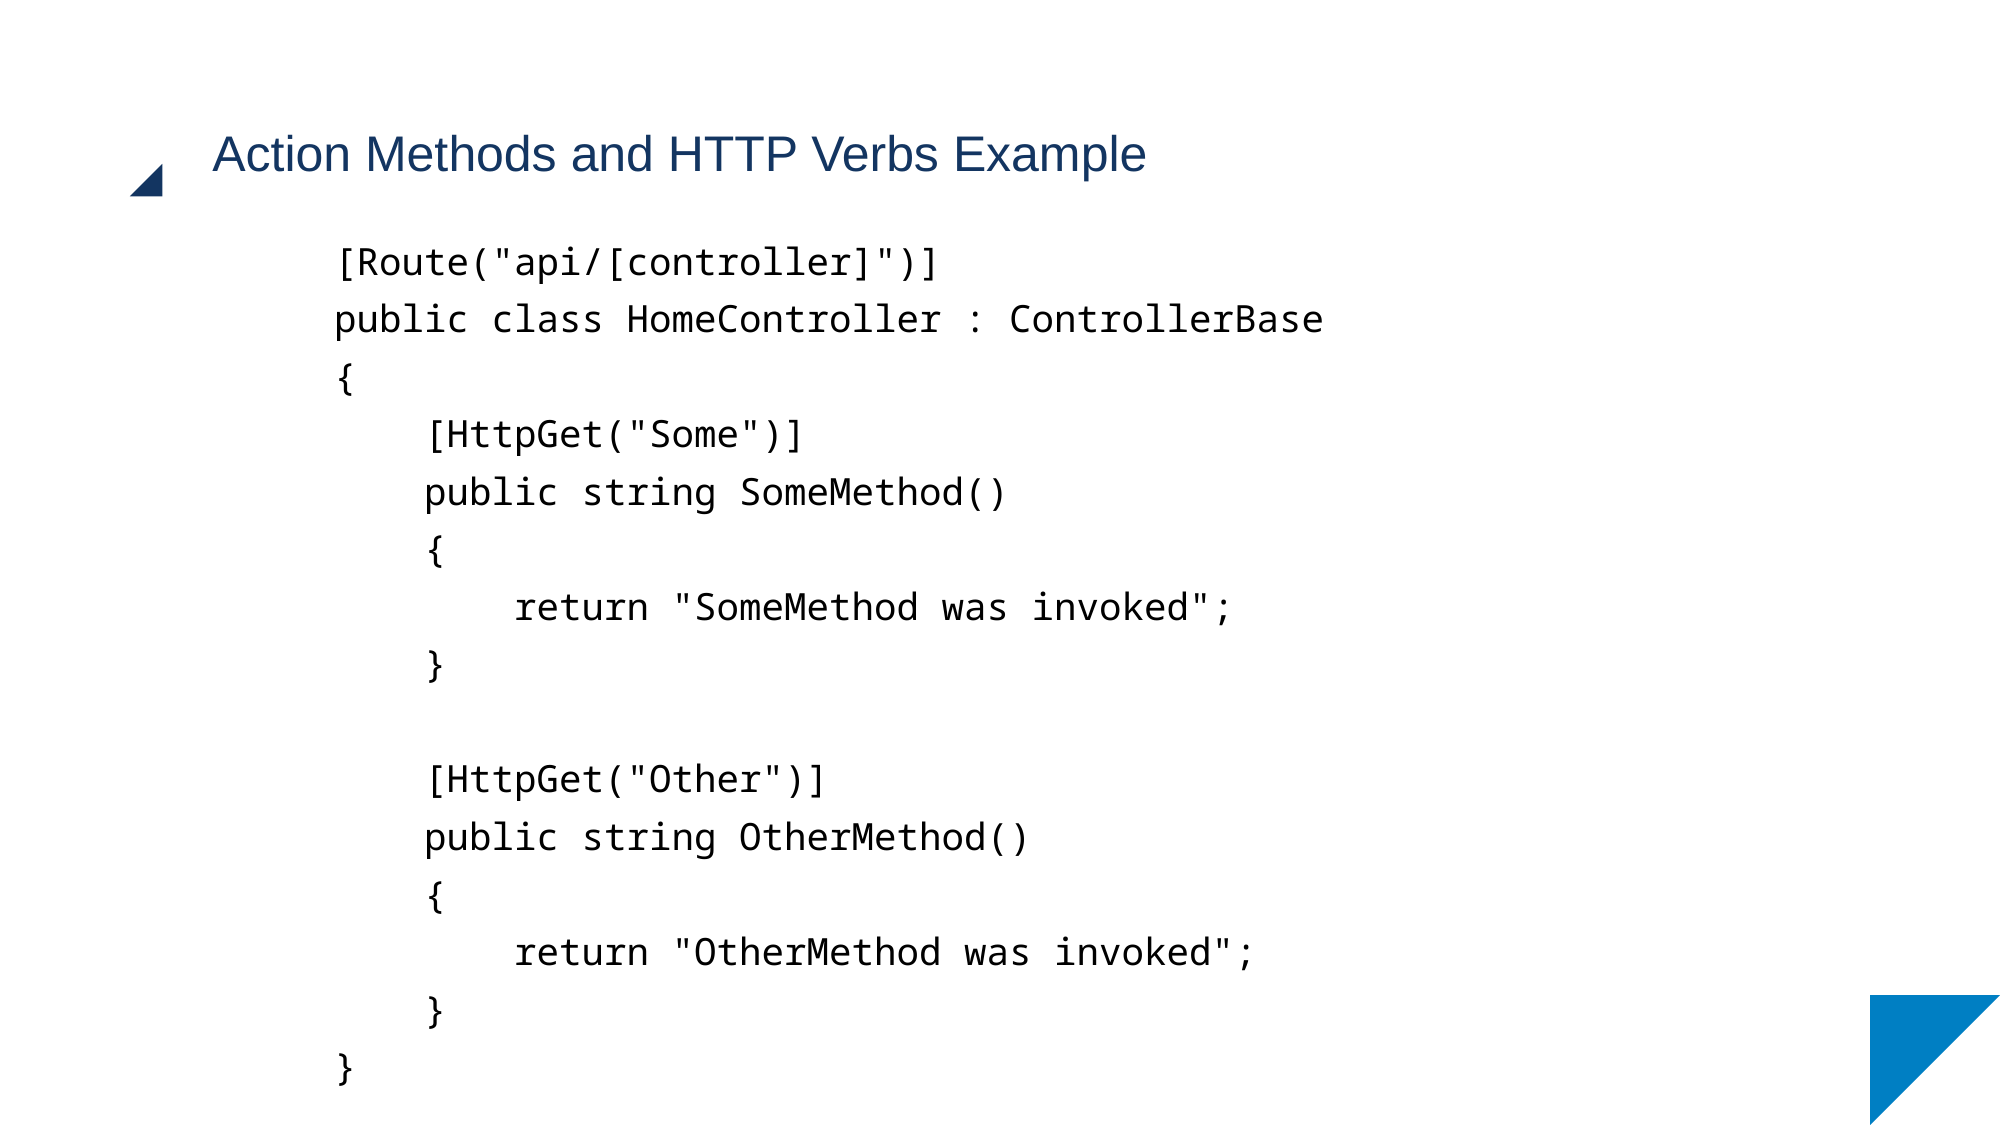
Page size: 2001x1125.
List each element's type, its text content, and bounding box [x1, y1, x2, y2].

title Action Methods and HTTP Verbs Example [212, 118, 1831, 331]
text_box [Route("api/[controller]")] public class HomeController : ControllerBase { [HttpGet("Some")] public string SomeMethod() { return "SomeMethod was invoked"; } [HttpGet("Other")] public string OtherMethod() { return "OtherMethod was invoked"; } } [319, 230, 1658, 1012]
